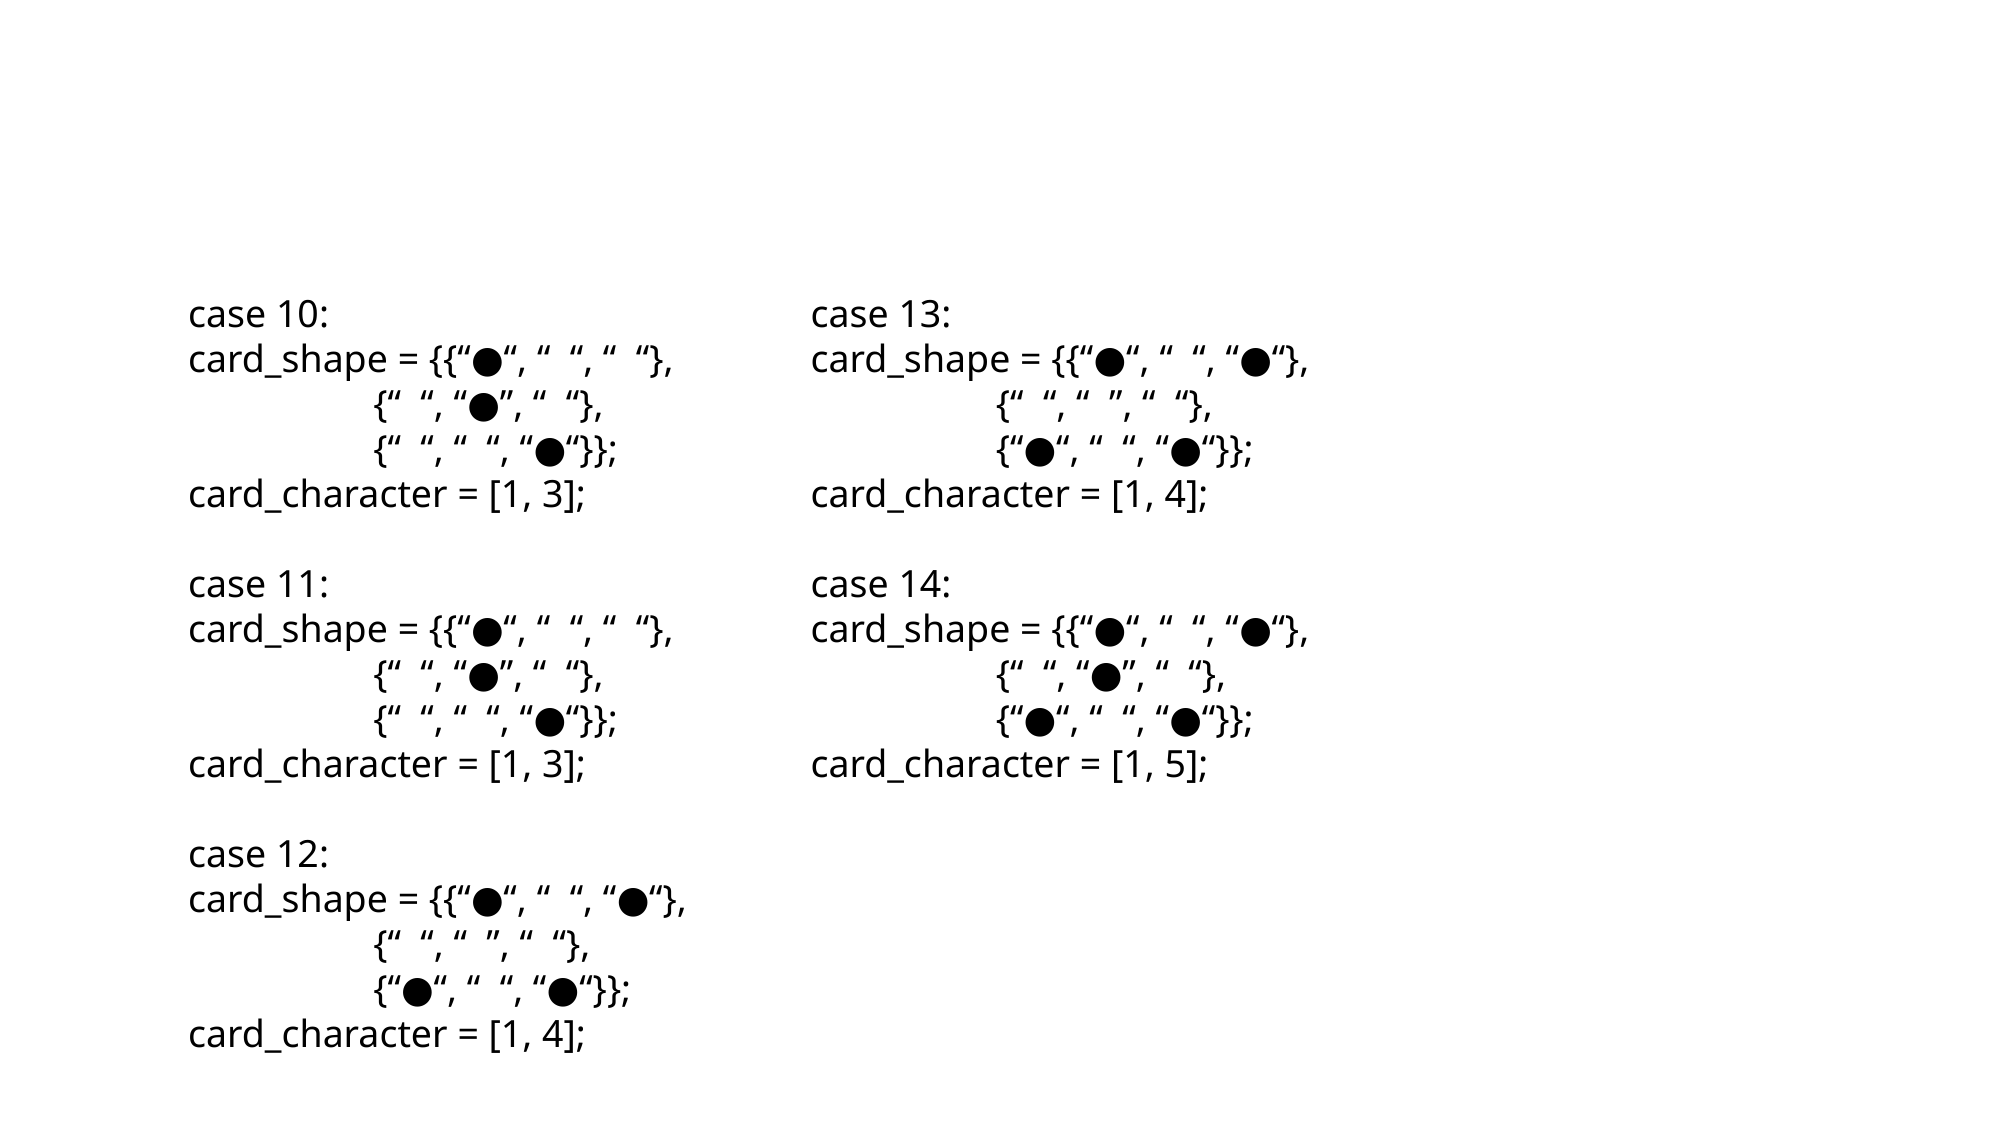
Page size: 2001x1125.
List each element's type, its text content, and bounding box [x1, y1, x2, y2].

text_box case 10: card_shape = {{“●“, “ “, “ “}, {“ “, “●”, “ “}, {“ “, “ “, “●“}}; card_character = [1, 3]; case 11: card_shape = {{“●“, “ “, “ “}, {“ “, “●”, “ “}, {“ “, “ “, “●“}}; card_character = [1, 3]; case 12: card_shape = {{“●“, “ “, “●“}, {“ “, “ ”, “ “}, {“●“, “ “, “●“}}; card_character = [1, 4]; [23, 192, 727, 1108]
text_box case 13: card_shape = {{“●“, “ “, “●“}, {“ “, “ ”, “ “}, {“●“, “ “, “●“}}; card_character = [1, 4]; case 14: card_shape = {{“●“, “ “, “●“}, {“ “, “●”, “ “}, {“●“, “ “, “●“}}; card_character = [1, 5]; [727, 192, 1350, 883]
